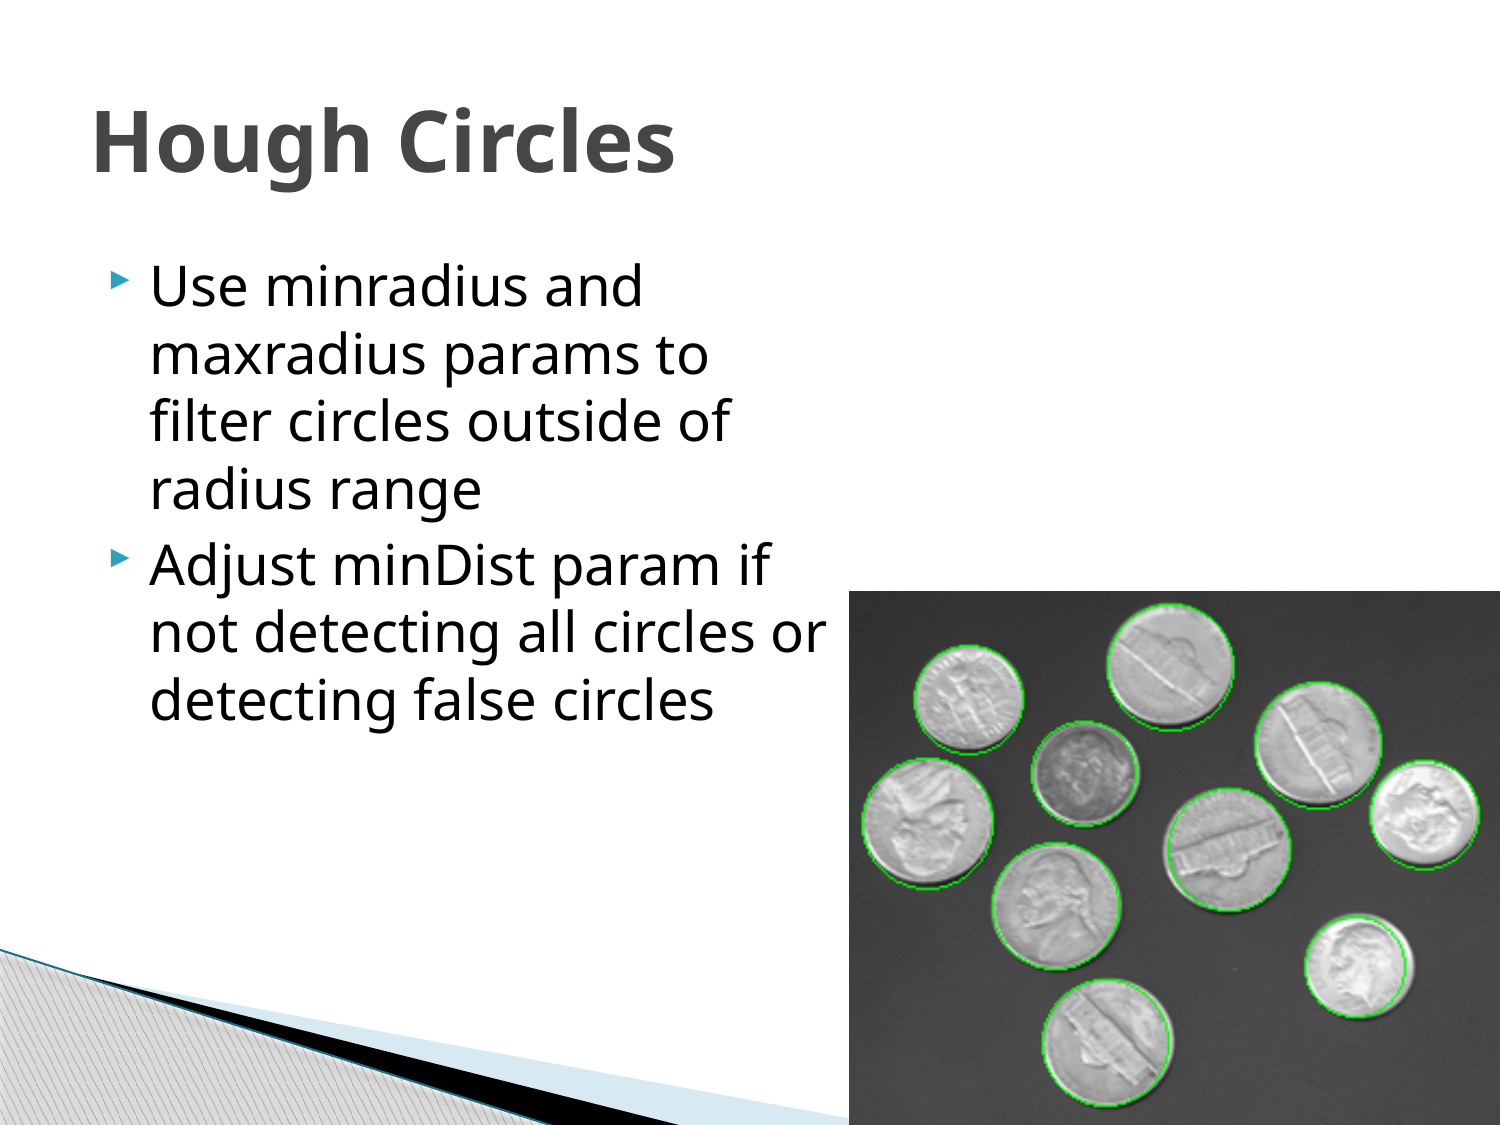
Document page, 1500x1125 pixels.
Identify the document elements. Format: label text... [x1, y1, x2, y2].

picture [849, 591, 1500, 1125]
title Hough Circles [75, 45, 1425, 233]
list Use minradius and maxradius params to filter circles outside of radius range Adjust minDist param if not detecting all circles or detecting false circles [75, 243, 863, 986]
